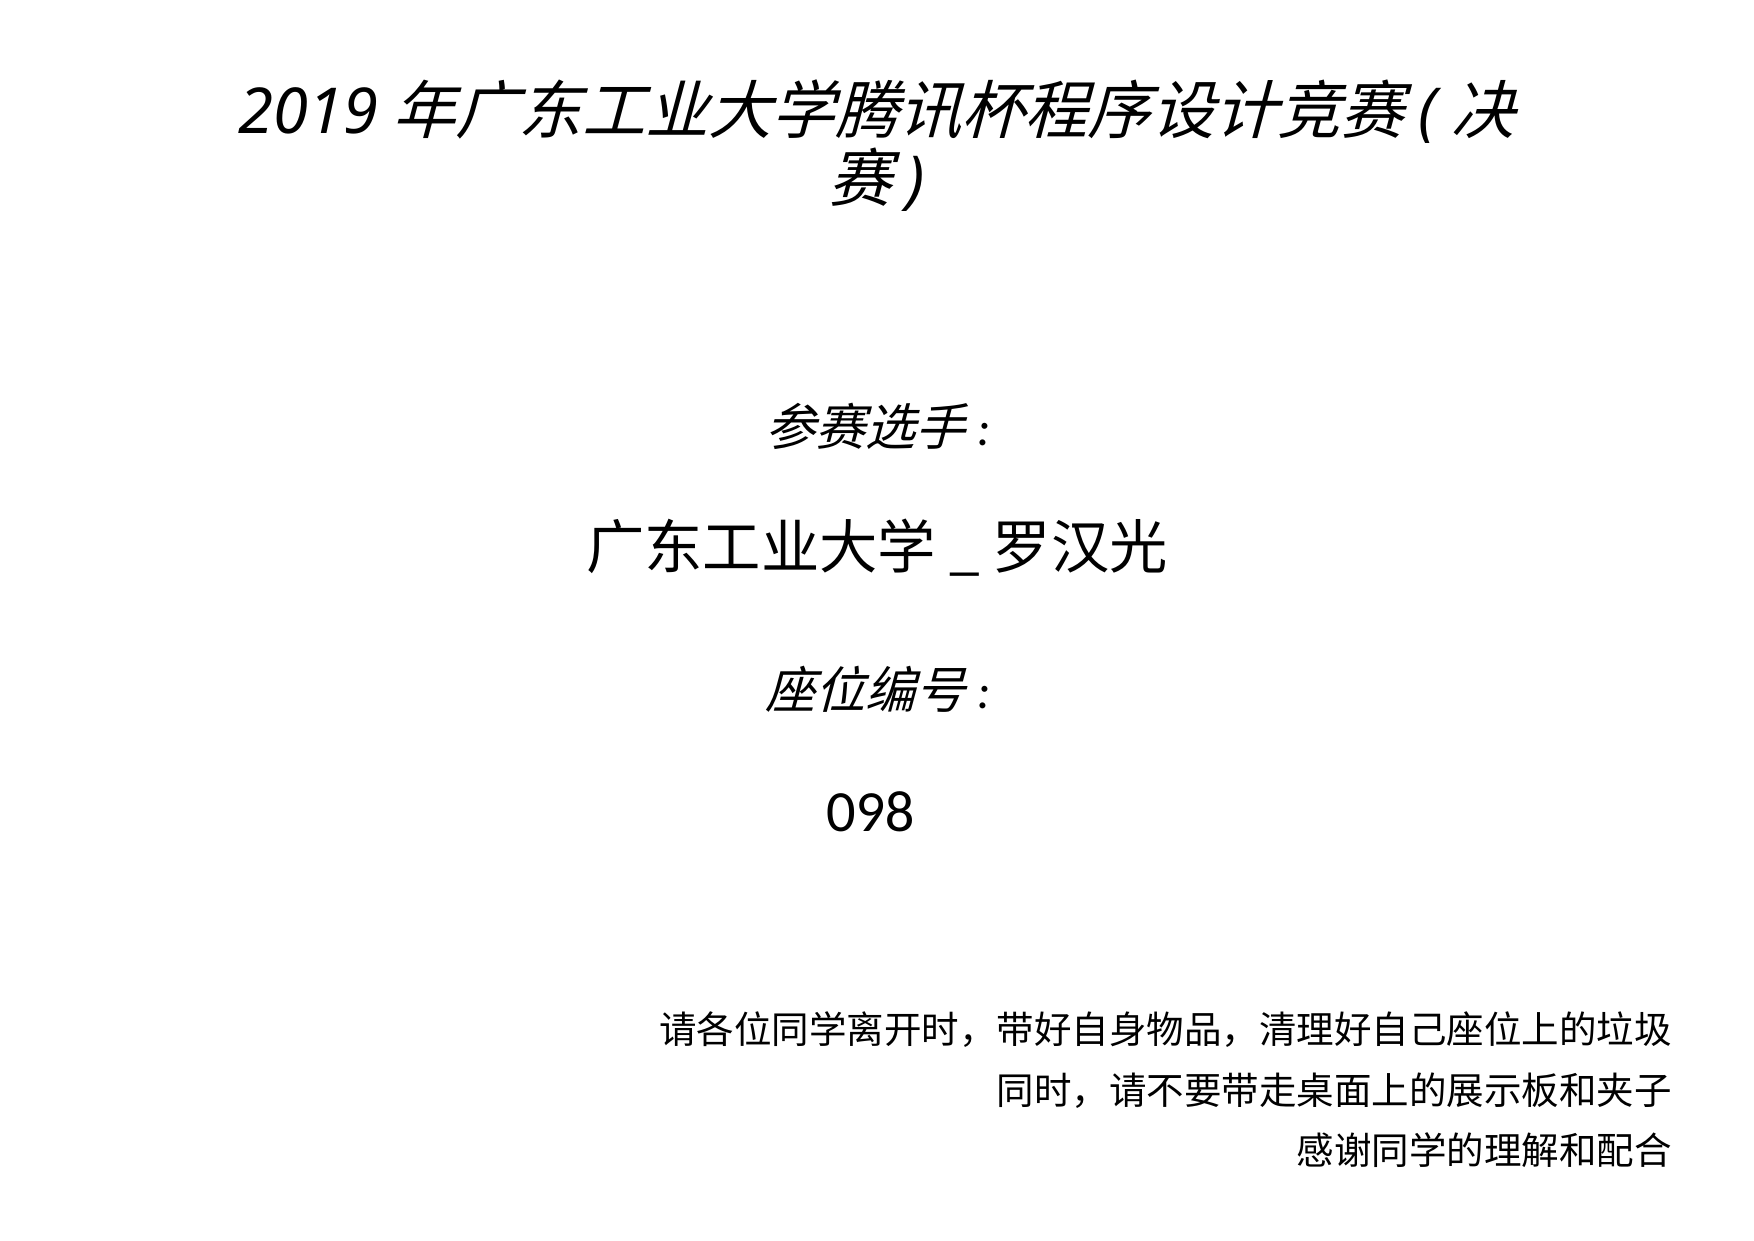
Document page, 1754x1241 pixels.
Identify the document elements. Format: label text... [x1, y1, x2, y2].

text_box 098 [610, 765, 1144, 851]
text_box 座位编号: [750, 651, 1004, 727]
text_box 感谢同学的理解和配合 [630, 1119, 1687, 1180]
text_box 请各位同学离开时，带好自身物品，清理好自己座位上的垃圾 [630, 998, 1687, 1059]
text_box 参赛选手: [750, 388, 1004, 463]
text_box 广东工业大学_罗汉光 [566, 502, 1188, 588]
title 2019年广东工业大学腾讯杯程序设计竞赛(决赛) [178, 71, 1576, 224]
text_box 同时，请不要带走桌面上的展示板和夹子 [630, 1059, 1687, 1119]
